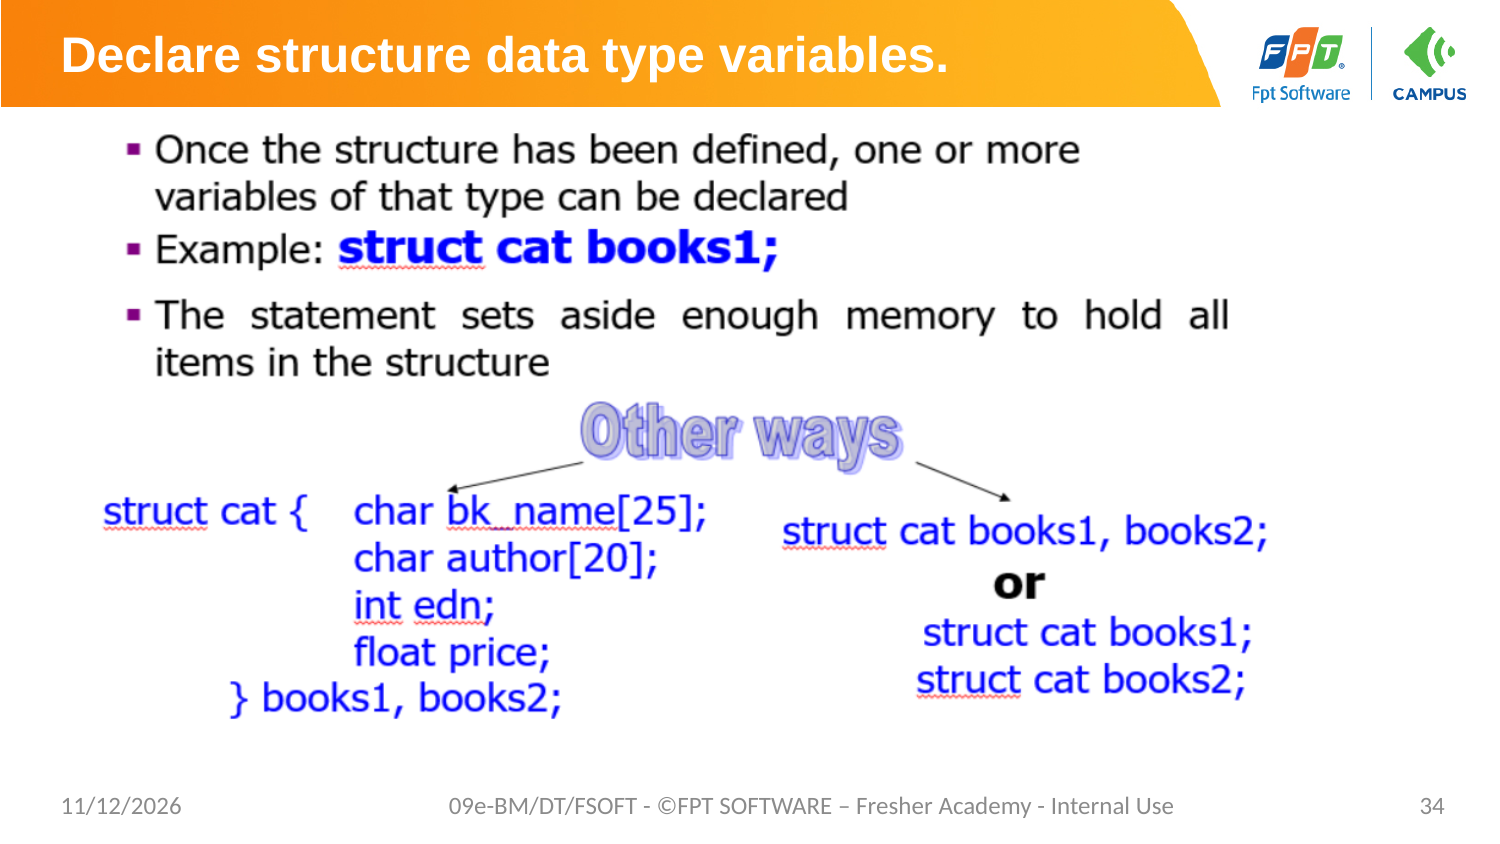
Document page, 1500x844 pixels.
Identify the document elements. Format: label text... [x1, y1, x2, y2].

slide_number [45, 782, 270, 827]
picture [1, 0, 1499, 844]
title Declare structure data type variables. [45, 0, 1176, 106]
slide_number 34 [1350, 782, 1461, 827]
footer 09e-BM/DT/FSOFT - ©FPT SOFTWARE – Fresher Academy - Internal Use [289, 782, 1335, 827]
